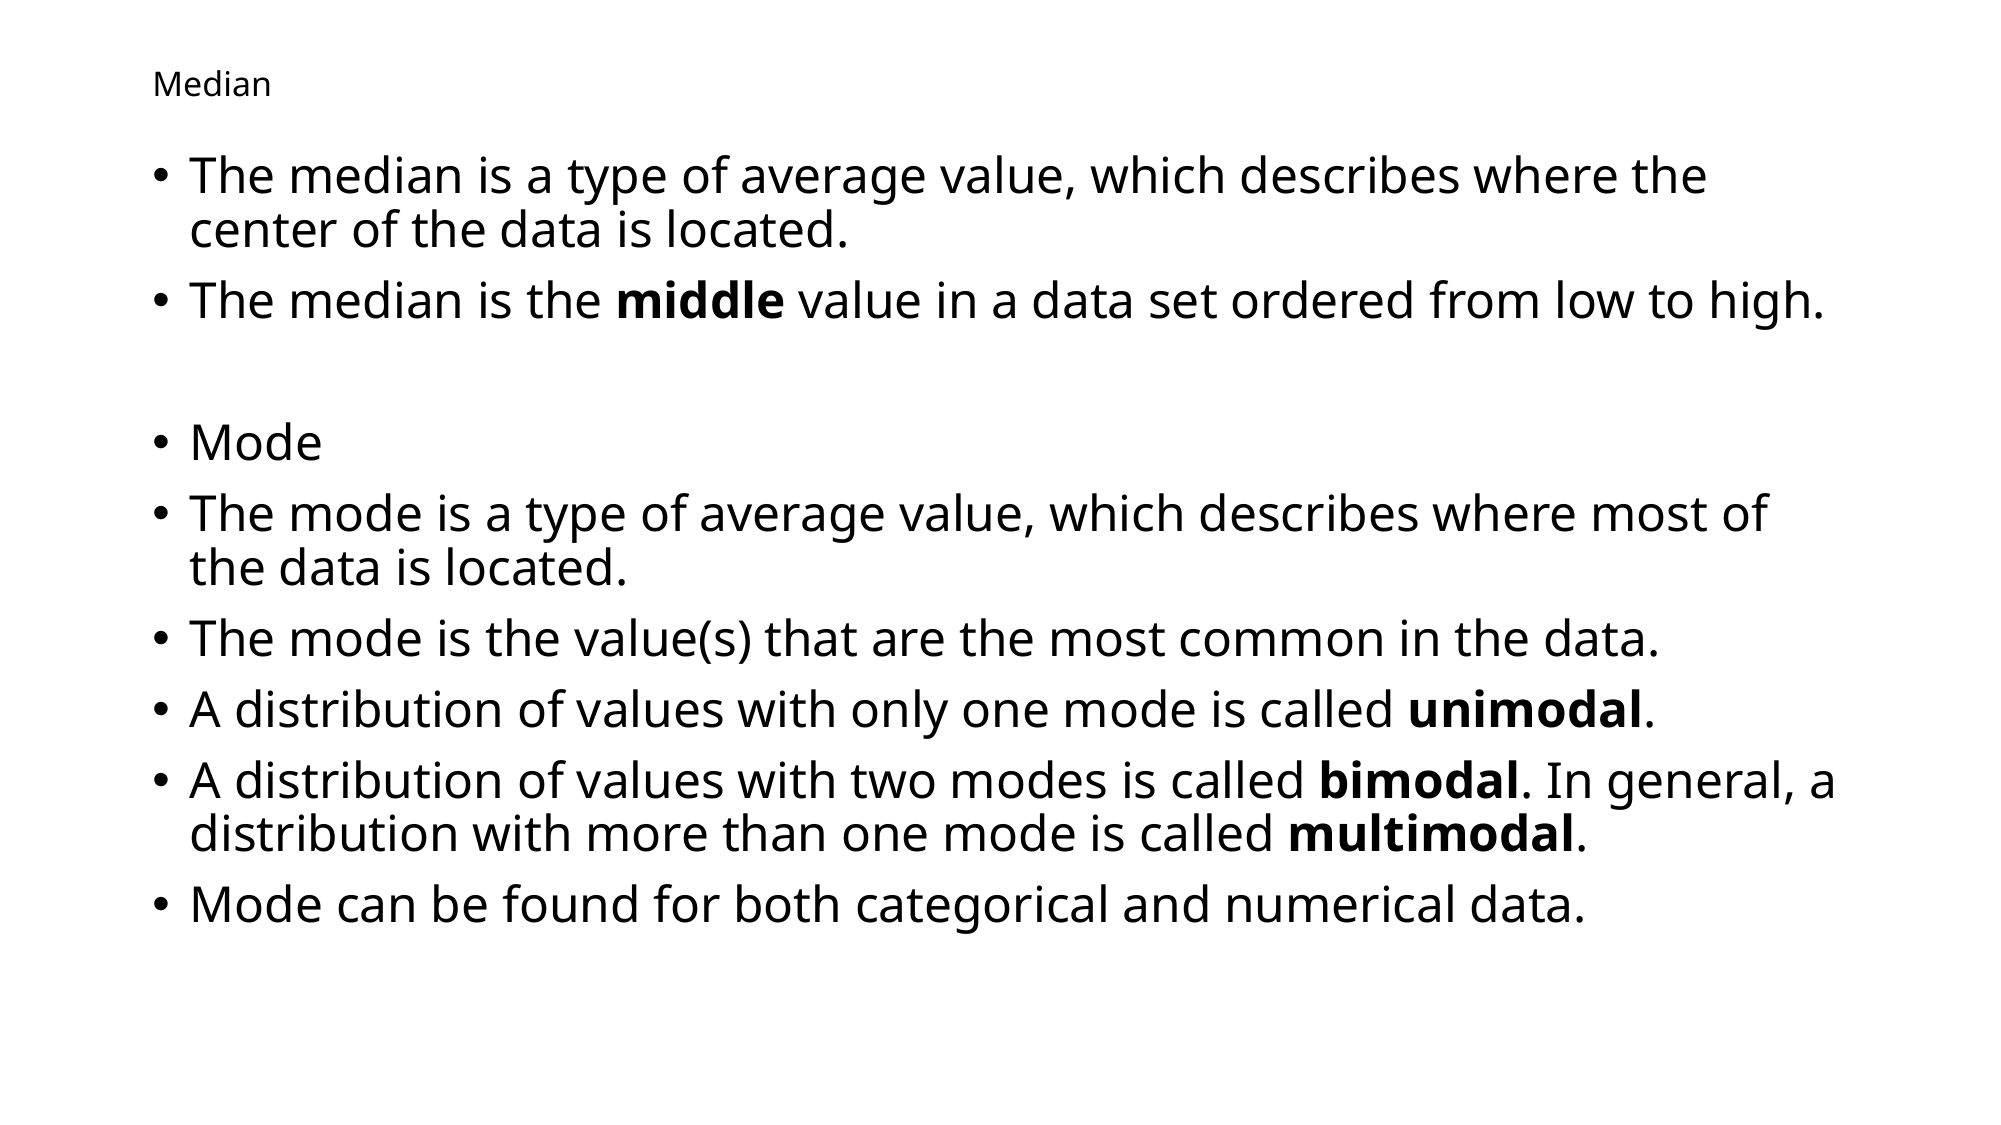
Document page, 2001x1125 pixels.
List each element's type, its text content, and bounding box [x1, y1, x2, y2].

title Median [137, 59, 1863, 112]
list The median is a type of average value, which describes where the center of the data is located. The median is the middle value in a data set ordered from low to high. Mode The mode is a type of average value, which describes where most of the data is located. The mode is the value(s) that are the most common in the data. A distribution of values with only one mode is called unimodal. A distribution of values with two modes is called bimodal. In general, a distribution with more than one mode is called multimodal. Mode can be found for both categorical and numerical data. [137, 143, 1863, 1014]
